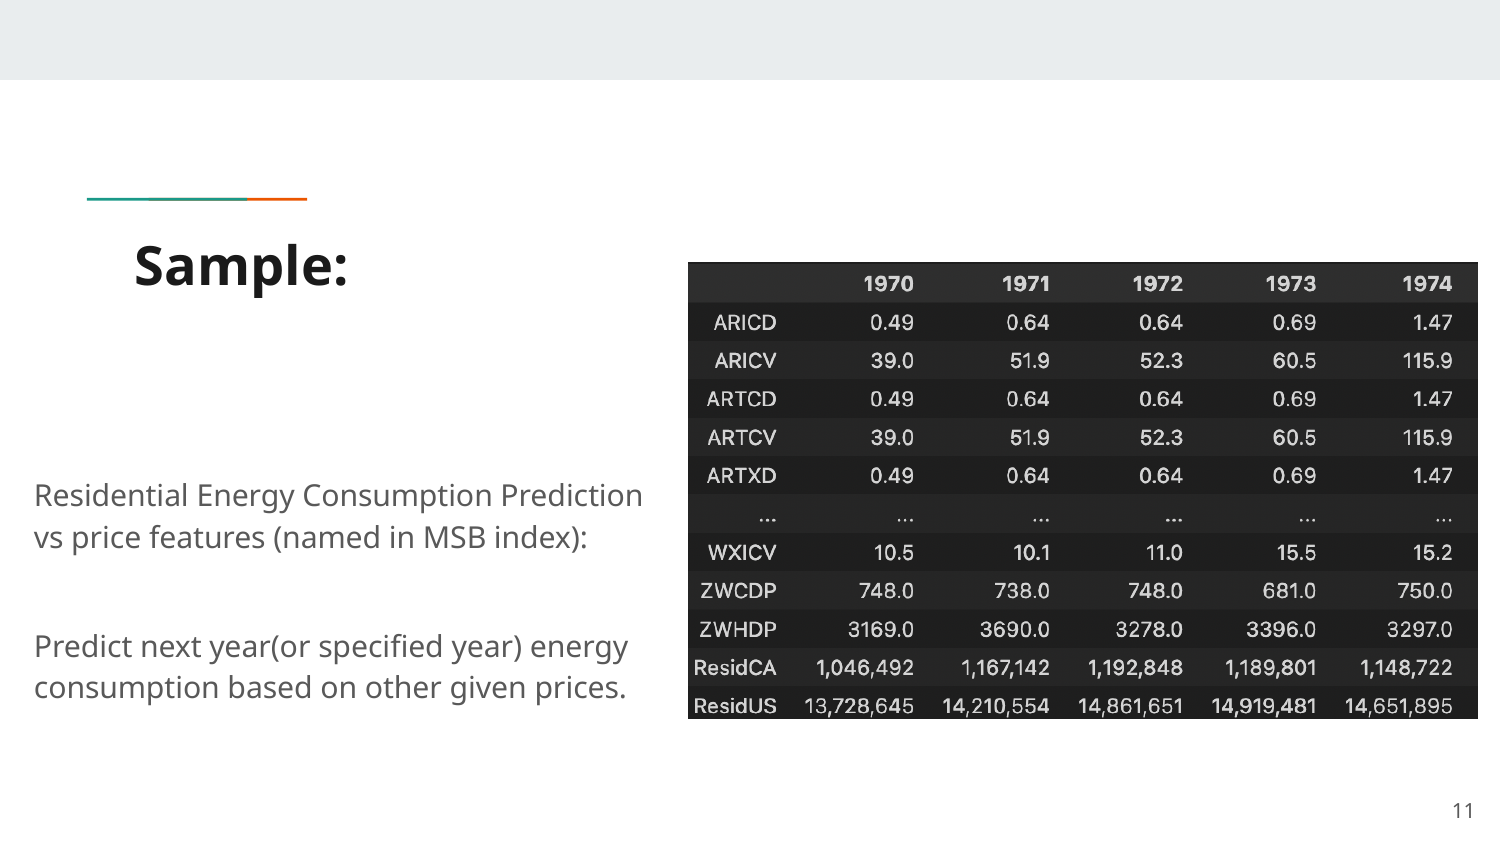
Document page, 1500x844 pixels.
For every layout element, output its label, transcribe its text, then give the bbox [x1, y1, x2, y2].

list Residential Energy Consumption Prediction vs price features (named in MSB index): Predict next year(or specified year) energy consumption based on other given prices. [19, 456, 660, 780]
slide_number ‹#› [1400, 779, 1491, 844]
picture [688, 261, 1478, 719]
title Sample: [119, 216, 662, 443]
